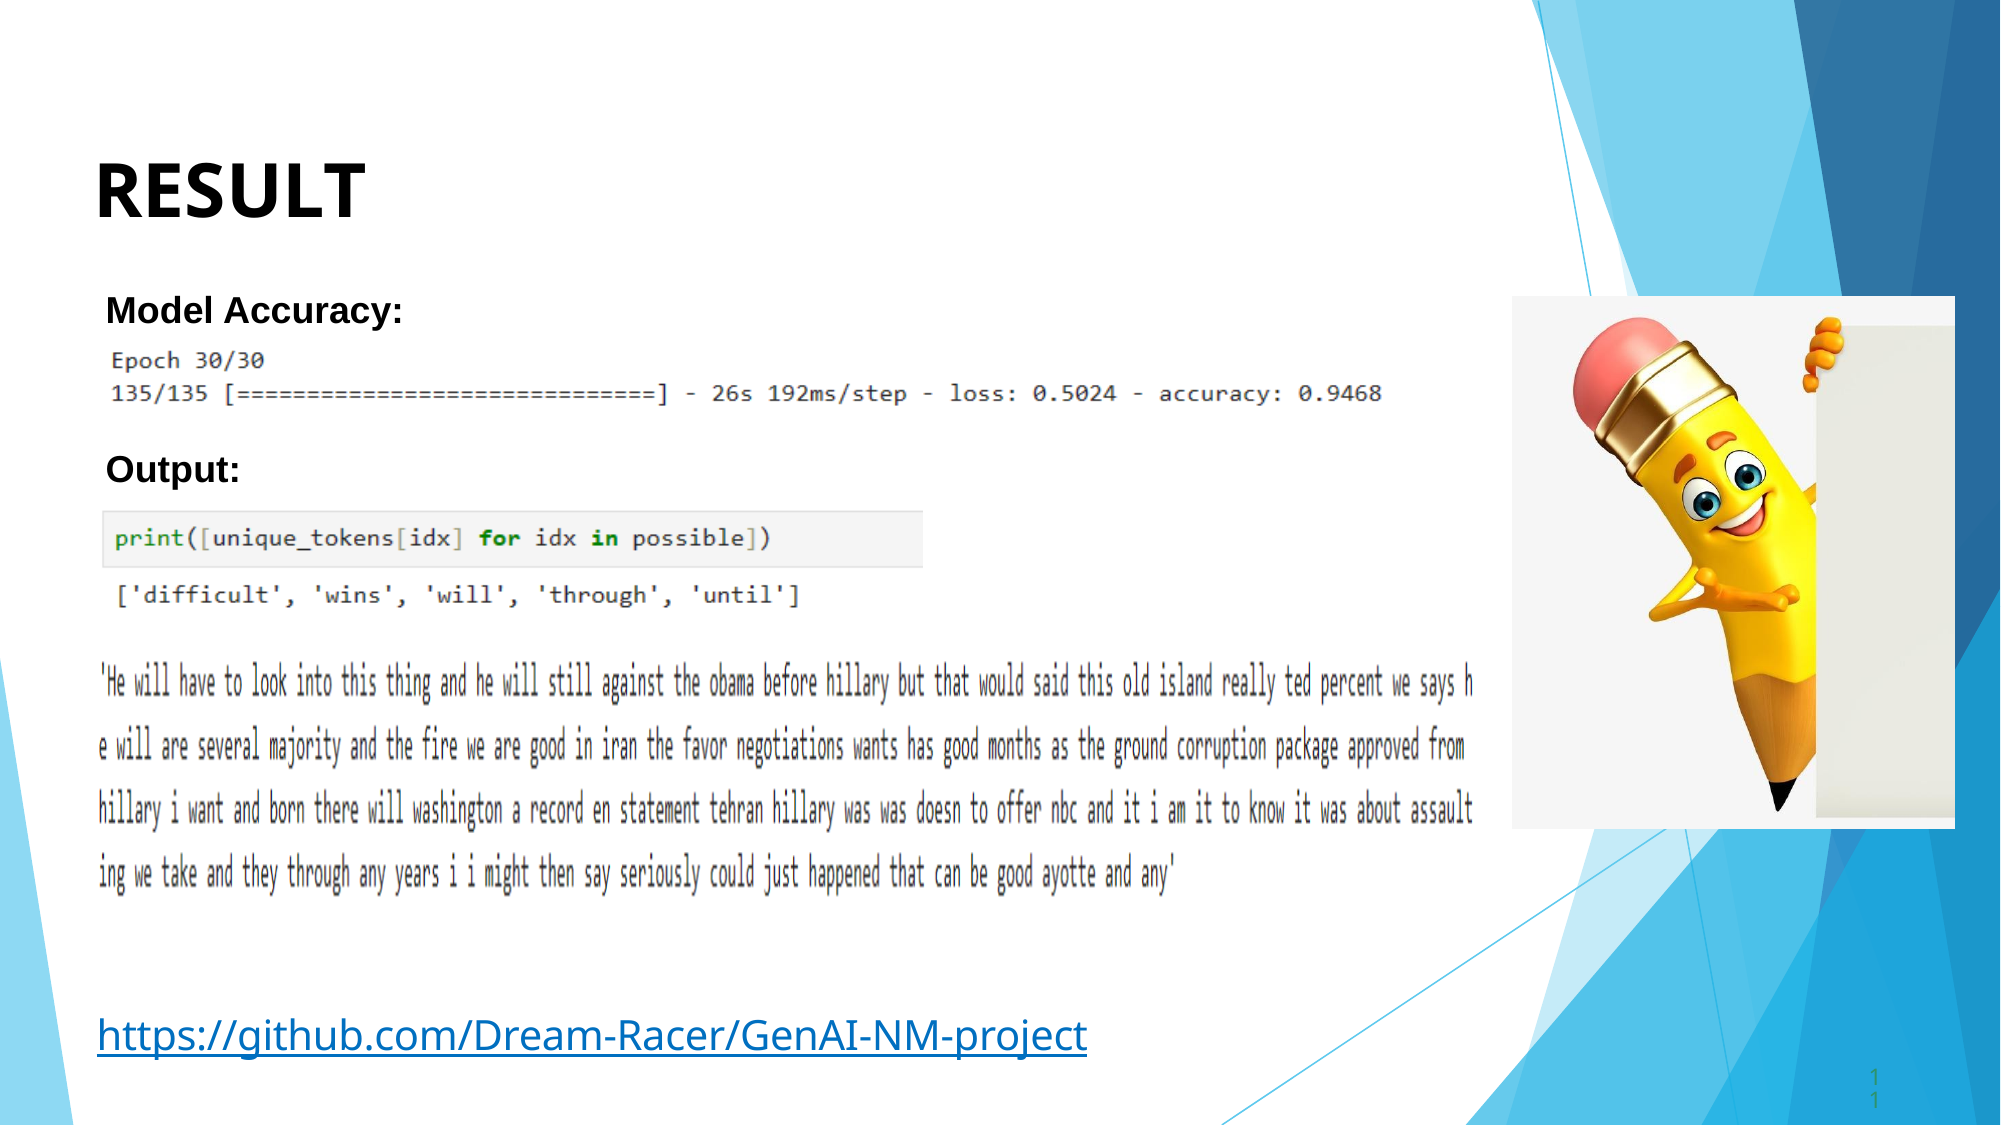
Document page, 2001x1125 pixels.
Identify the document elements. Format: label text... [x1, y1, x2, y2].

text_box Output: [90, 437, 385, 498]
text_box [90, 640, 1482, 941]
picture [1512, 295, 1955, 830]
picture [90, 347, 1410, 410]
slide_number 11 [1849, 1061, 1890, 1125]
title RESULT [91, 63, 1694, 331]
text_box Model Accuracy: [90, 278, 491, 339]
picture [90, 503, 923, 622]
text_box https://github.com/Dream-Racer/GenAI-NM-project [94, 1006, 1270, 1060]
